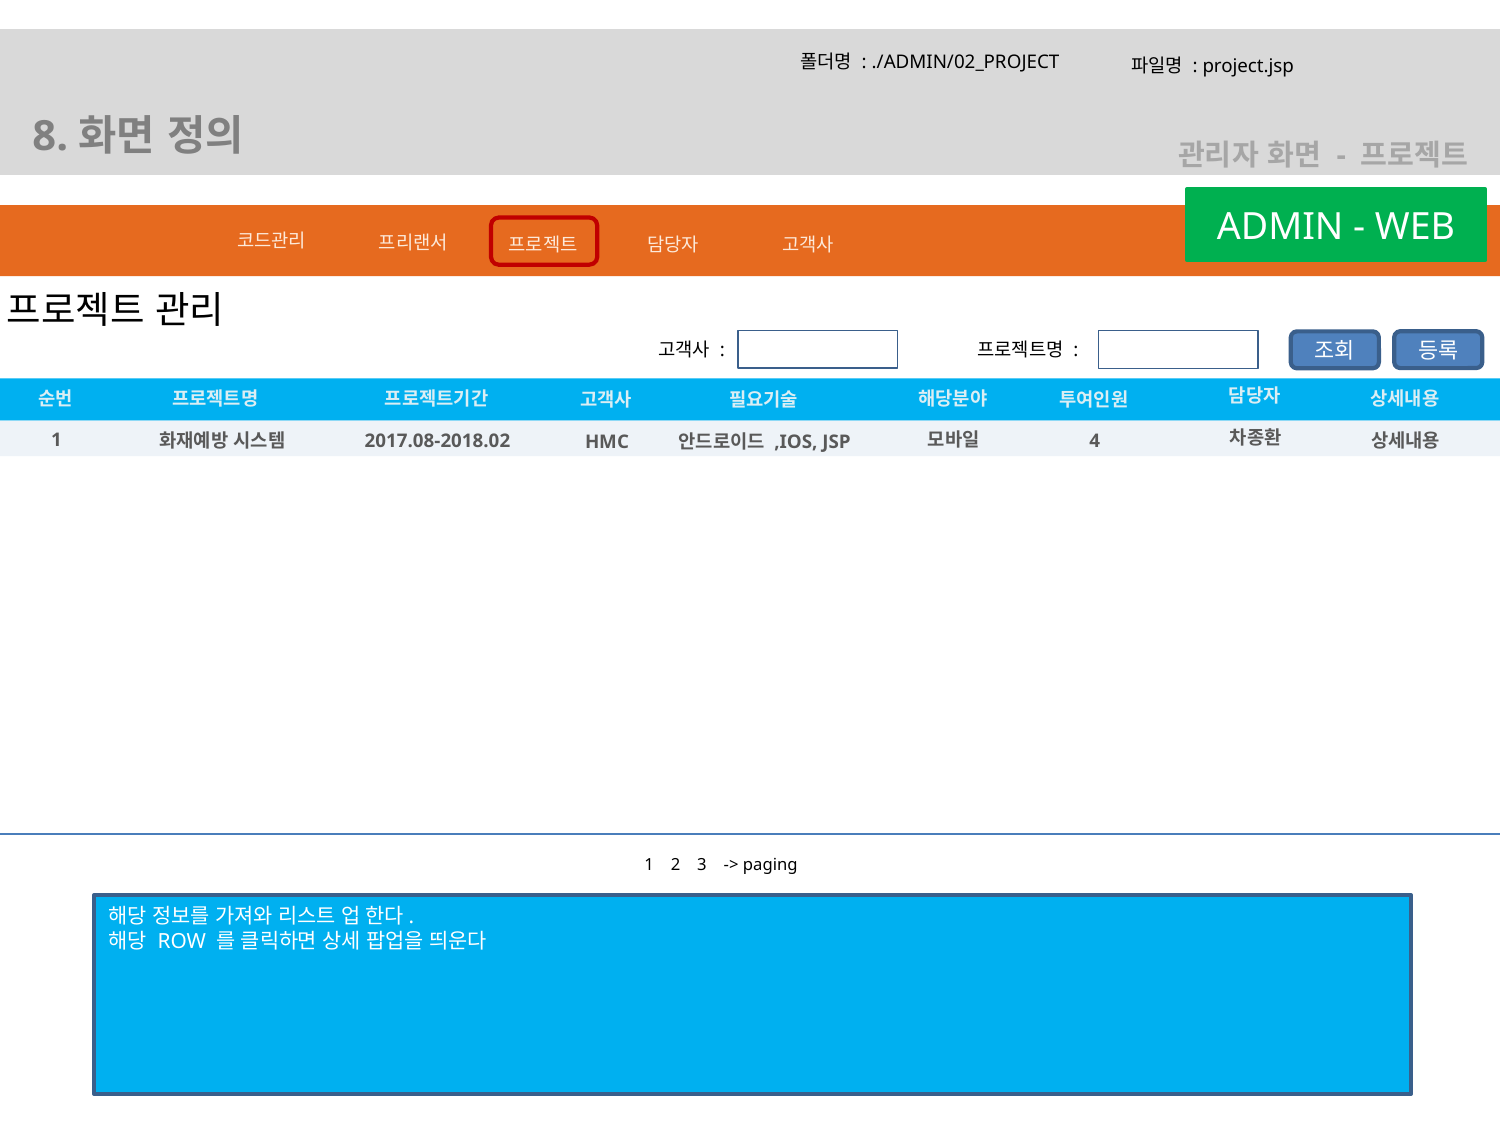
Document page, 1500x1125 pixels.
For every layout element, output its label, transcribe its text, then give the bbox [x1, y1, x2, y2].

text_box 프로젝트 [478, 225, 609, 263]
text_box 순번 [0, 378, 113, 417]
text_box 상세내용 [1317, 421, 1495, 459]
text_box 담당자 [609, 225, 739, 263]
text_box [0, 376, 1500, 419]
text_box 8.화면 정의 [17, 101, 585, 167]
text_box HMC [550, 422, 664, 460]
text_box 고객사 [549, 380, 663, 418]
text_box [0, 419, 1317, 458]
text_box 프로젝트 관리 [0, 278, 489, 339]
text_box [0, 203, 1500, 278]
text_box [491, 263, 597, 267]
text_box [0, 29, 1500, 175]
text_box 프로젝트명 [147, 379, 284, 417]
text_box 코드관리 [206, 221, 337, 260]
text_box ADMIN - WEB [1185, 187, 1487, 262]
text_box 등록 [1392, 329, 1485, 371]
text_box 프로젝트기간 [360, 379, 514, 417]
text_box 1 [0, 420, 114, 458]
text_box 폴더명 : ./ADMIN/02_PROJECT [785, 42, 1098, 80]
text_box 관리자 화면 - 프로젝트 [1163, 129, 1500, 179]
text_box 파일명 : project.jsp [1116, 46, 1473, 84]
text_box 해당분야 [884, 378, 1021, 417]
text_box [1324, 419, 1500, 458]
text_box 차종환 [1187, 418, 1324, 456]
text_box 2017.08-2018.02 [325, 421, 550, 459]
text_box 담당자 [1186, 376, 1323, 414]
text_box 조회 [1288, 329, 1382, 371]
text_box 필요기술 [663, 380, 891, 418]
text_box 해당 정보를 가져와 리스트 업 한다. 해당 ROW 를 클릭하면 상세 팝업을 띄운다 [92, 893, 1413, 1096]
text_box [736, 328, 900, 370]
text_box [488, 215, 600, 225]
text_box 안드로이드 ,IOS, JSP [664, 422, 892, 460]
text_box 고객사 : [643, 330, 736, 368]
text_box 상세내용 [1316, 379, 1494, 417]
text_box 프로젝트명 : [962, 330, 1096, 368]
text_box 프리랜서 [348, 223, 479, 262]
text_box 4 [1026, 421, 1163, 459]
text_box 화재예방 시스템 [118, 421, 325, 459]
text_box [1096, 328, 1260, 370]
text_box 고객사 [743, 225, 874, 263]
text_box 투여인원 [1025, 379, 1162, 418]
text_box 1 2 3 -> paging [629, 845, 888, 881]
text_box 모바일 [885, 420, 1022, 458]
